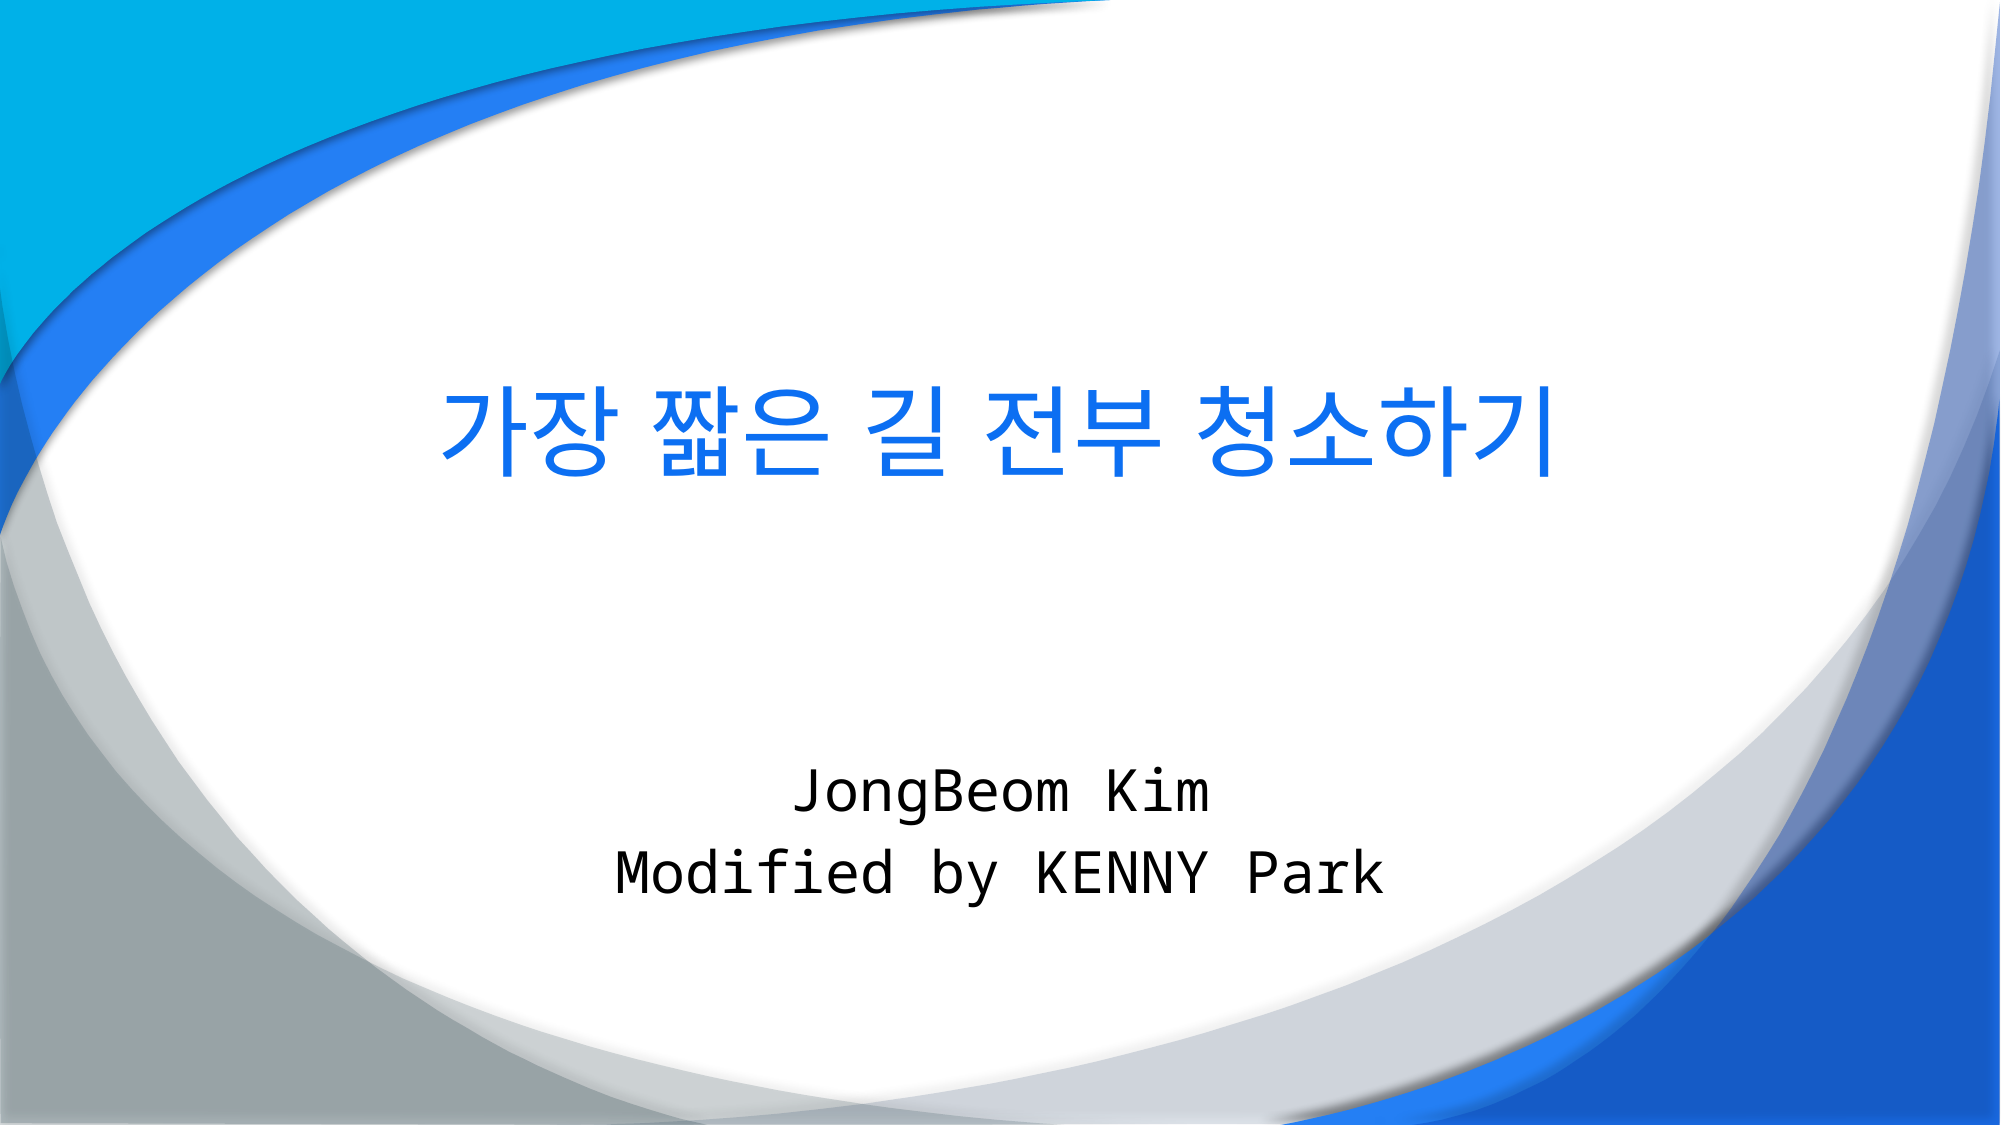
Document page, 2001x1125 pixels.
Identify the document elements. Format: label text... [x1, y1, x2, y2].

subtitle JongBeom Kim Modified by KENNY Park [300, 745, 1700, 840]
title 가장 짧은 길 전부 청소하기 [150, 219, 1850, 640]
